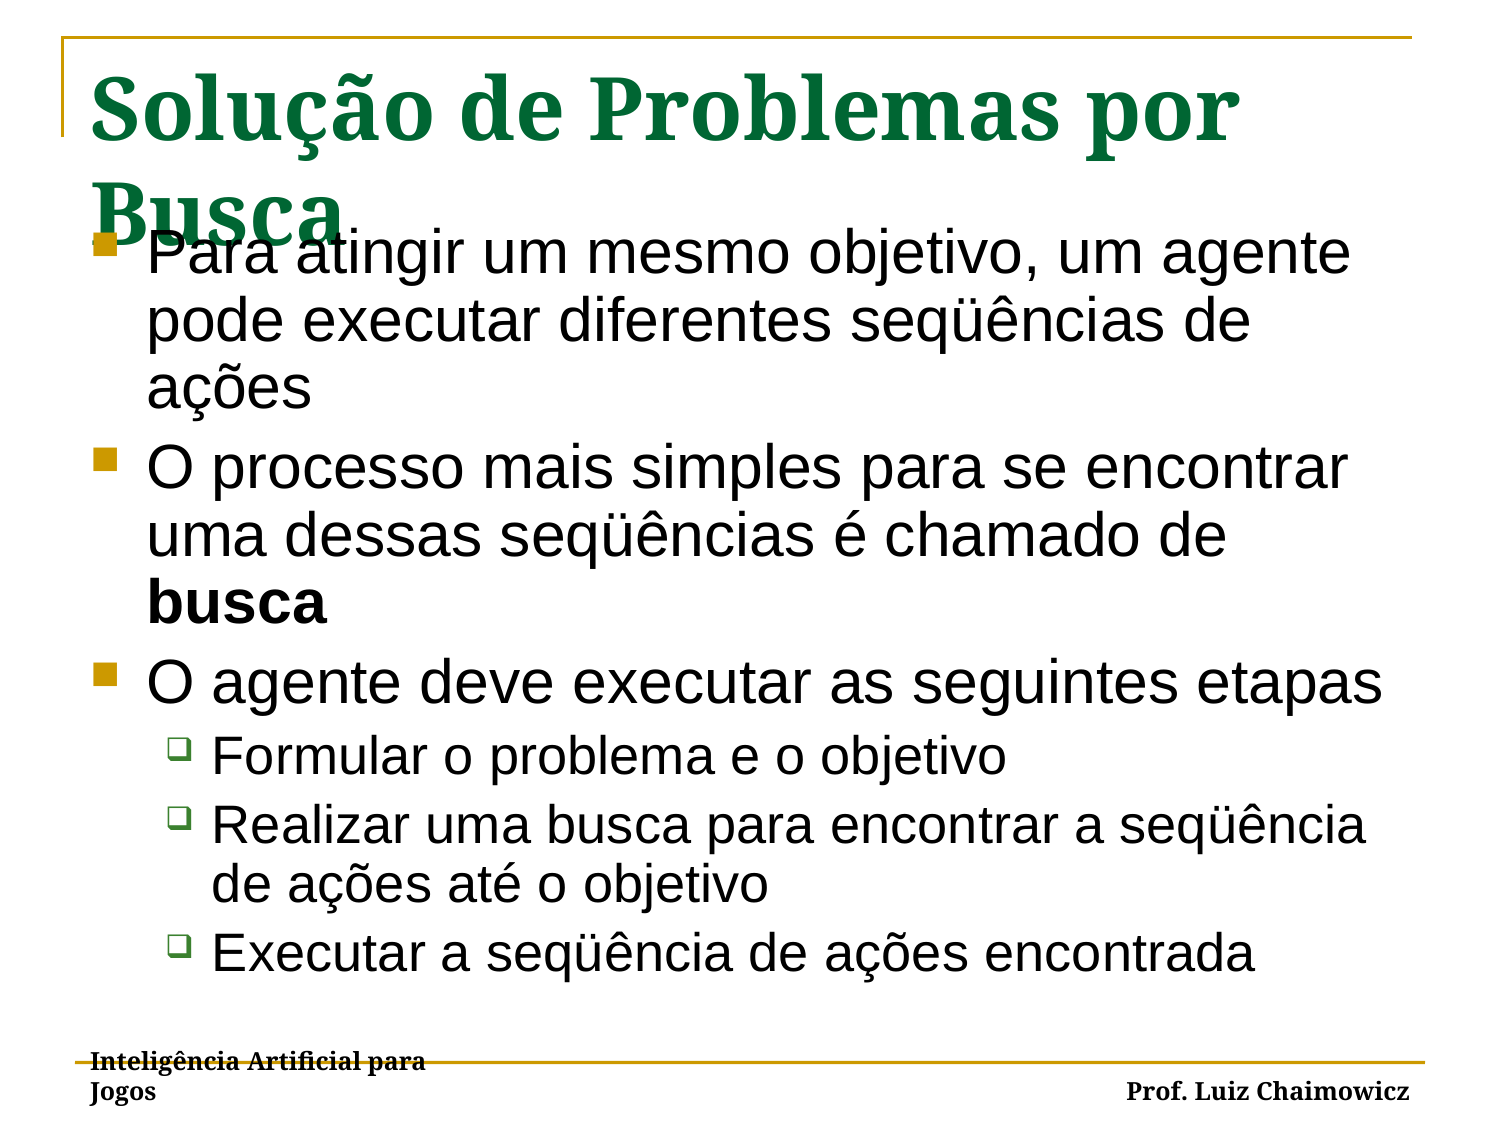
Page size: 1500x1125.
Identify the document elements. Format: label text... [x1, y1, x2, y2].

footer Inteligência Artificial para Jogos [74, 1074, 501, 1113]
list Para atingir um mesmo objetivo, um agente pode executar diferentes seqüências de ações O processo mais simples para se encontrar uma dessas seqüências é chamado de busca O agente deve executar as seguintes etapas Formular o problema e o objetivo Realizar uma busca para encontrar a seqüência de ações até o objetivo Executar a seqüência de ações encontrada [74, 212, 1426, 1038]
title Solução de Problemas por Busca [74, 45, 1426, 188]
